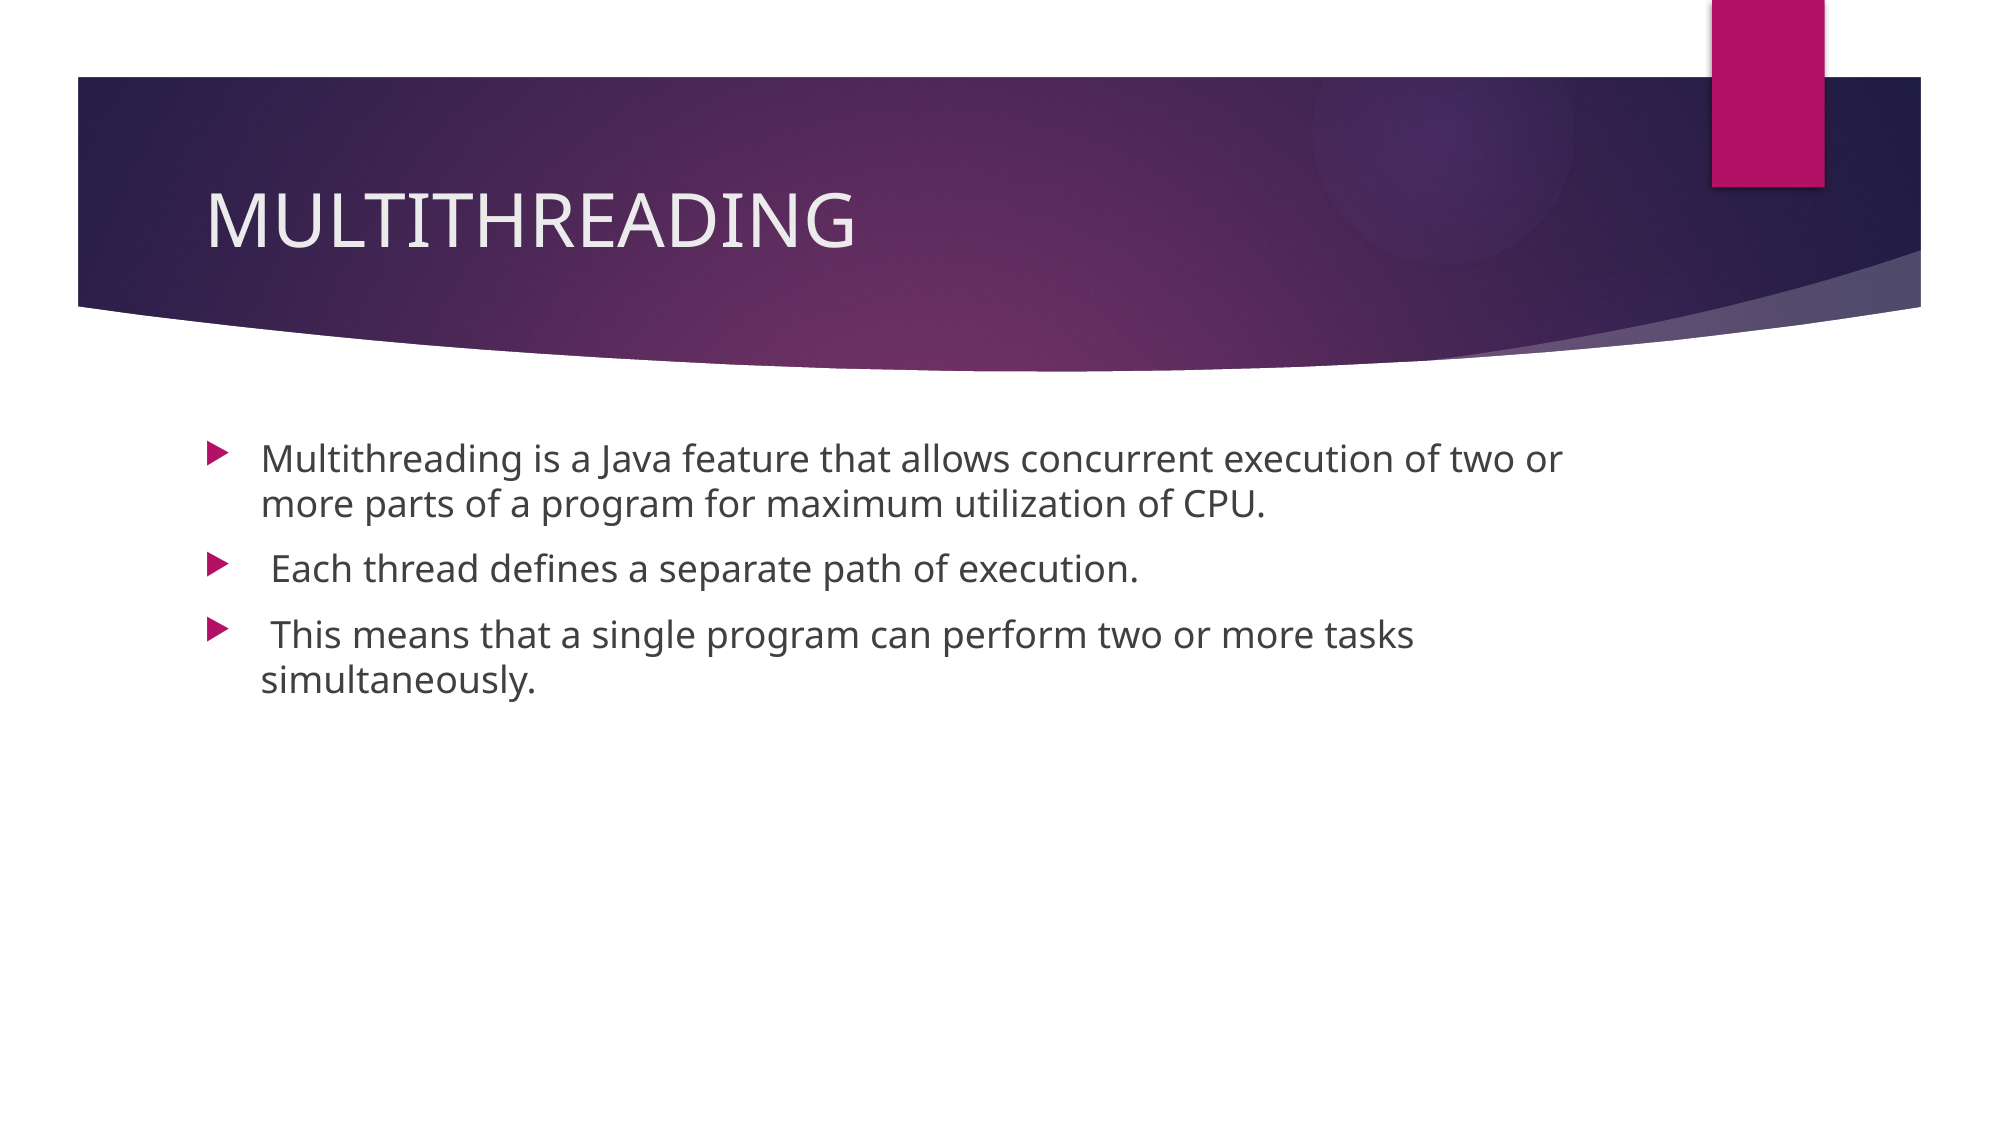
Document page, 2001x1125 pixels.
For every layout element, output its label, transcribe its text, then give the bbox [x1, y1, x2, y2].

title MULTITHREADING [189, 159, 1627, 276]
list Multithreading is a Java feature that allows concurrent execution of two or more parts of a program for maximum utilization of CPU. Each thread defines a separate path of execution. This means that a single program can perform two or more tasks simultaneously. [189, 427, 1638, 988]
